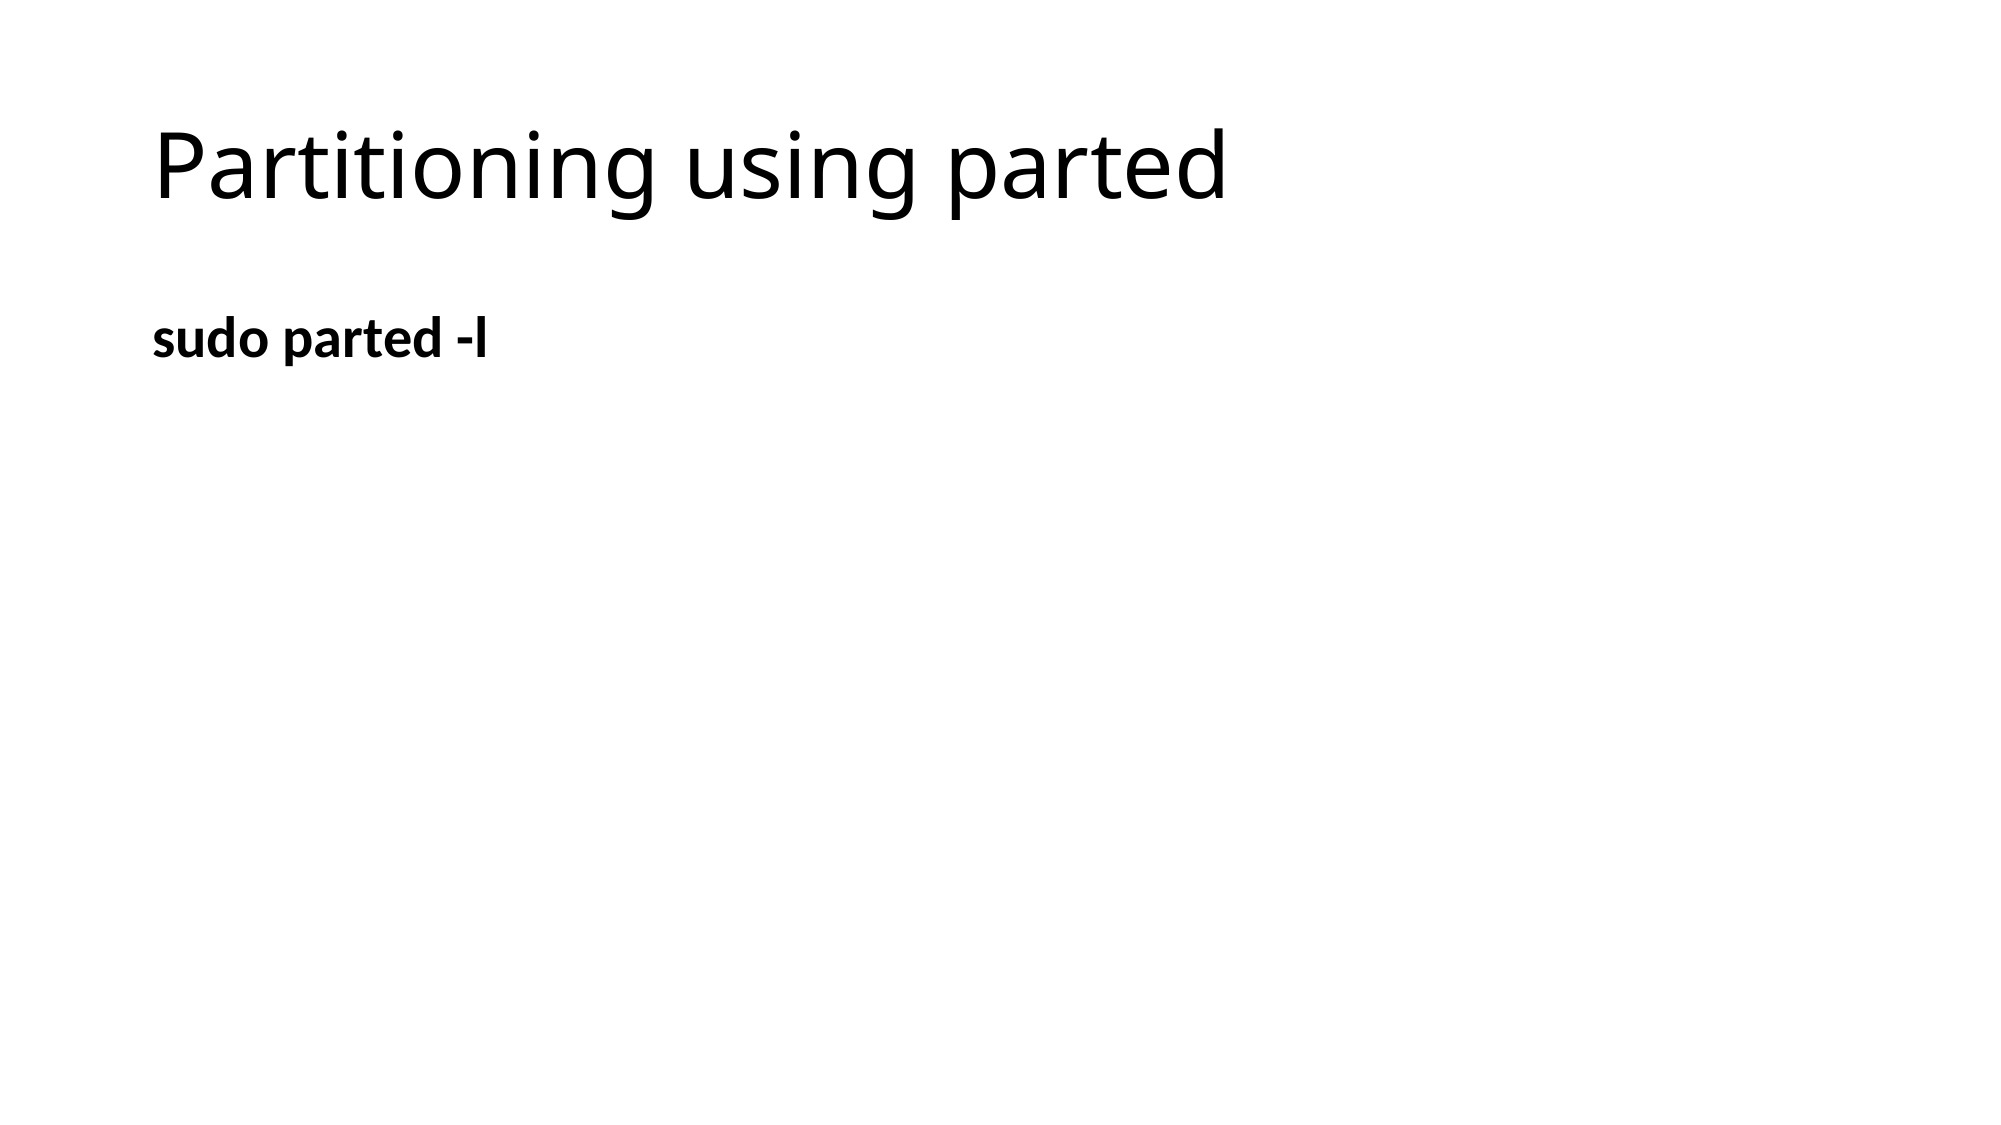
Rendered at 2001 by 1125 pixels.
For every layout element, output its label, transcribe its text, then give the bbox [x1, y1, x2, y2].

list sudo parted -l [137, 299, 1863, 1014]
title Partitioning using parted [137, 59, 1863, 278]
